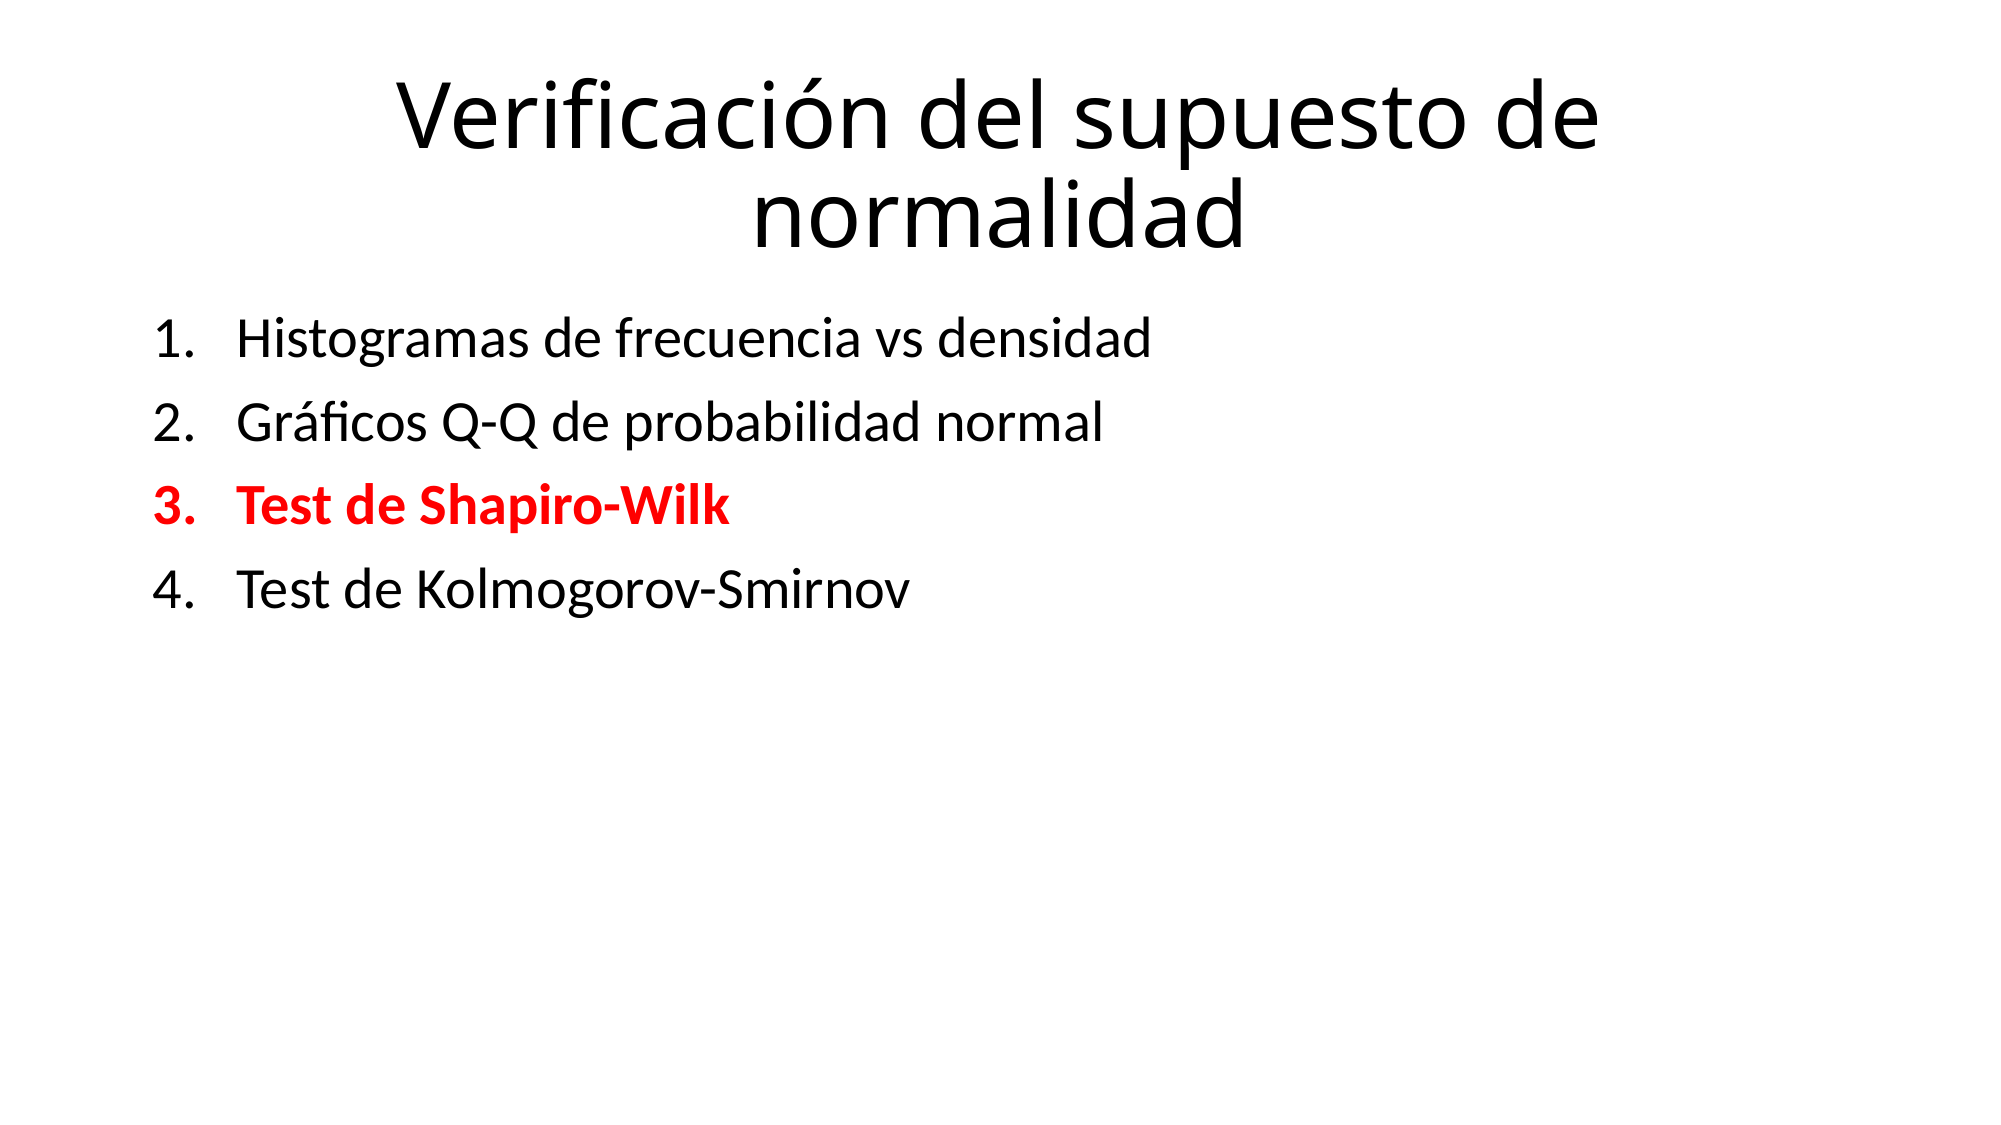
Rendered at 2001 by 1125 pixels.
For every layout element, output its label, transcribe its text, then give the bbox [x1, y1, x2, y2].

list Histogramas de frecuencia vs densidad Gráficos Q-Q de probabilidad normal Test de Shapiro-Wilk Test de Kolmogorov-Smirnov [137, 299, 1863, 679]
title Verificación del supuesto de normalidad [137, 59, 1863, 278]
